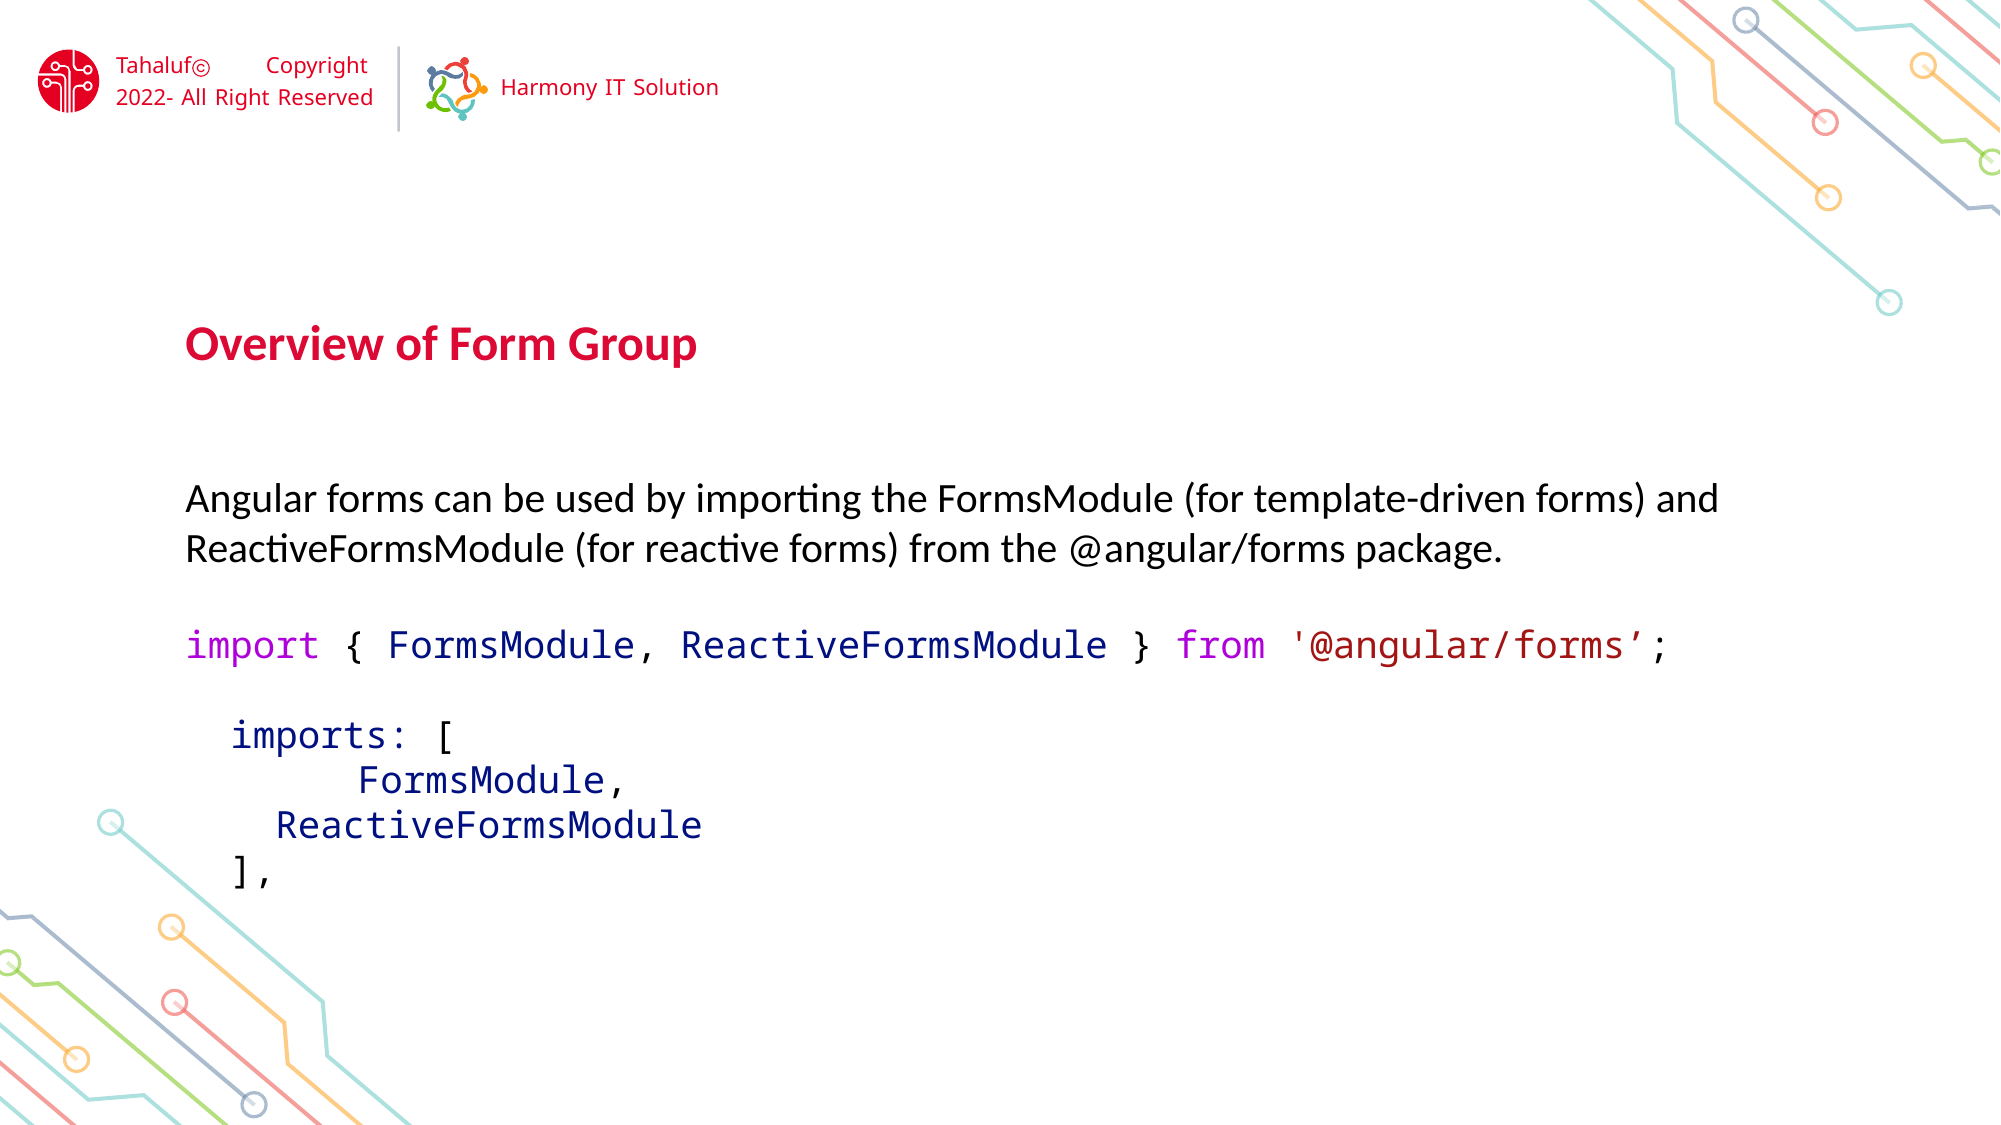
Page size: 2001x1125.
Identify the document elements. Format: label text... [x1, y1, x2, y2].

text_box Tahaluf Copyright 2022- All Right Reserved [114, 45, 378, 110]
text_box Overview of Form Group Angular forms can be used by importing the FormsModule (for template-driven forms) and ReactiveFormsModule (for reactive forms) from the @angular/forms package. import { FormsModule, ReactiveFormsModule } from '@angular/forms’; imports: [ FormsModule, ReactiveFormsModule ], [170, 303, 1847, 949]
text_box Harmony IT Solution [499, 71, 733, 100]
text_box [37, 49, 100, 113]
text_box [426, 57, 488, 121]
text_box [1587, 0, 2000, 317]
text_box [0, 808, 413, 1125]
picture [192, 59, 210, 77]
